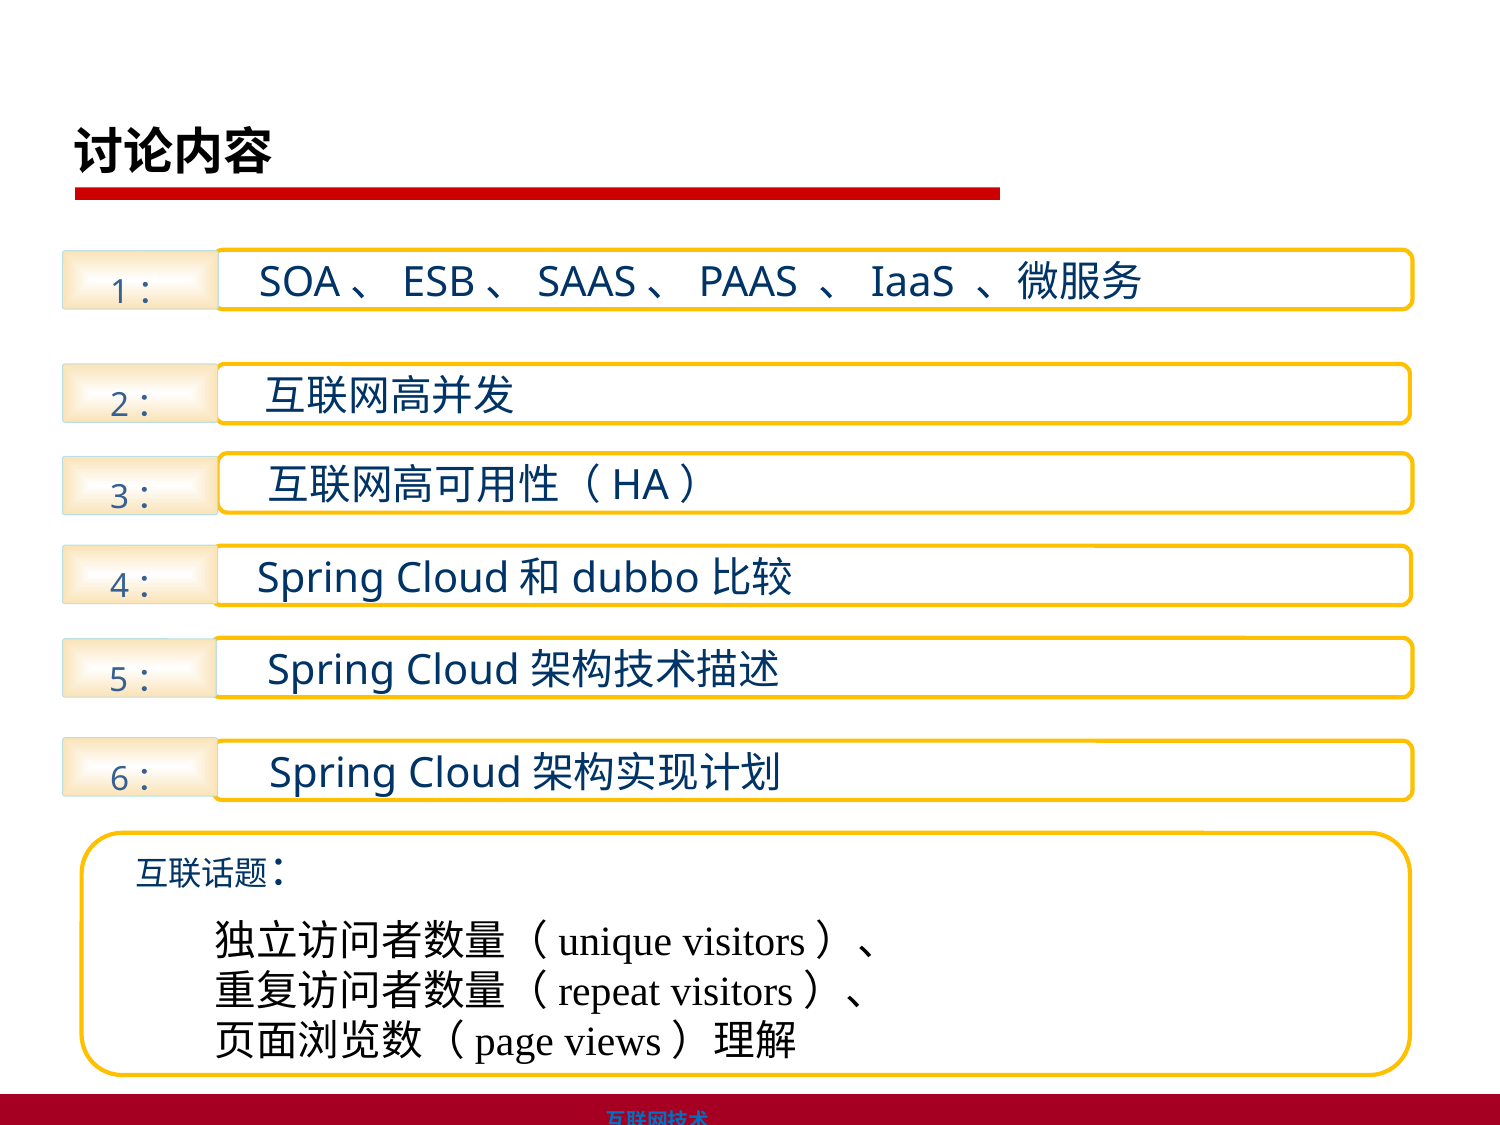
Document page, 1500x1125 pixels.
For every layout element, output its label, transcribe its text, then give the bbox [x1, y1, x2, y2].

text_box 讨论内容 [58, 111, 1173, 187]
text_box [62, 737, 1413, 801]
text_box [62, 637, 1413, 698]
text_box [62, 545, 1412, 606]
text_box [62, 249, 1413, 310]
text_box 互联话题： 独立访问者数量（unique visitors）、 重复访问者数量（repeat visitors）、 页面浏览数（page views）理解 [81, 832, 1410, 1076]
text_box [62, 452, 1413, 515]
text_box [62, 363, 1411, 424]
